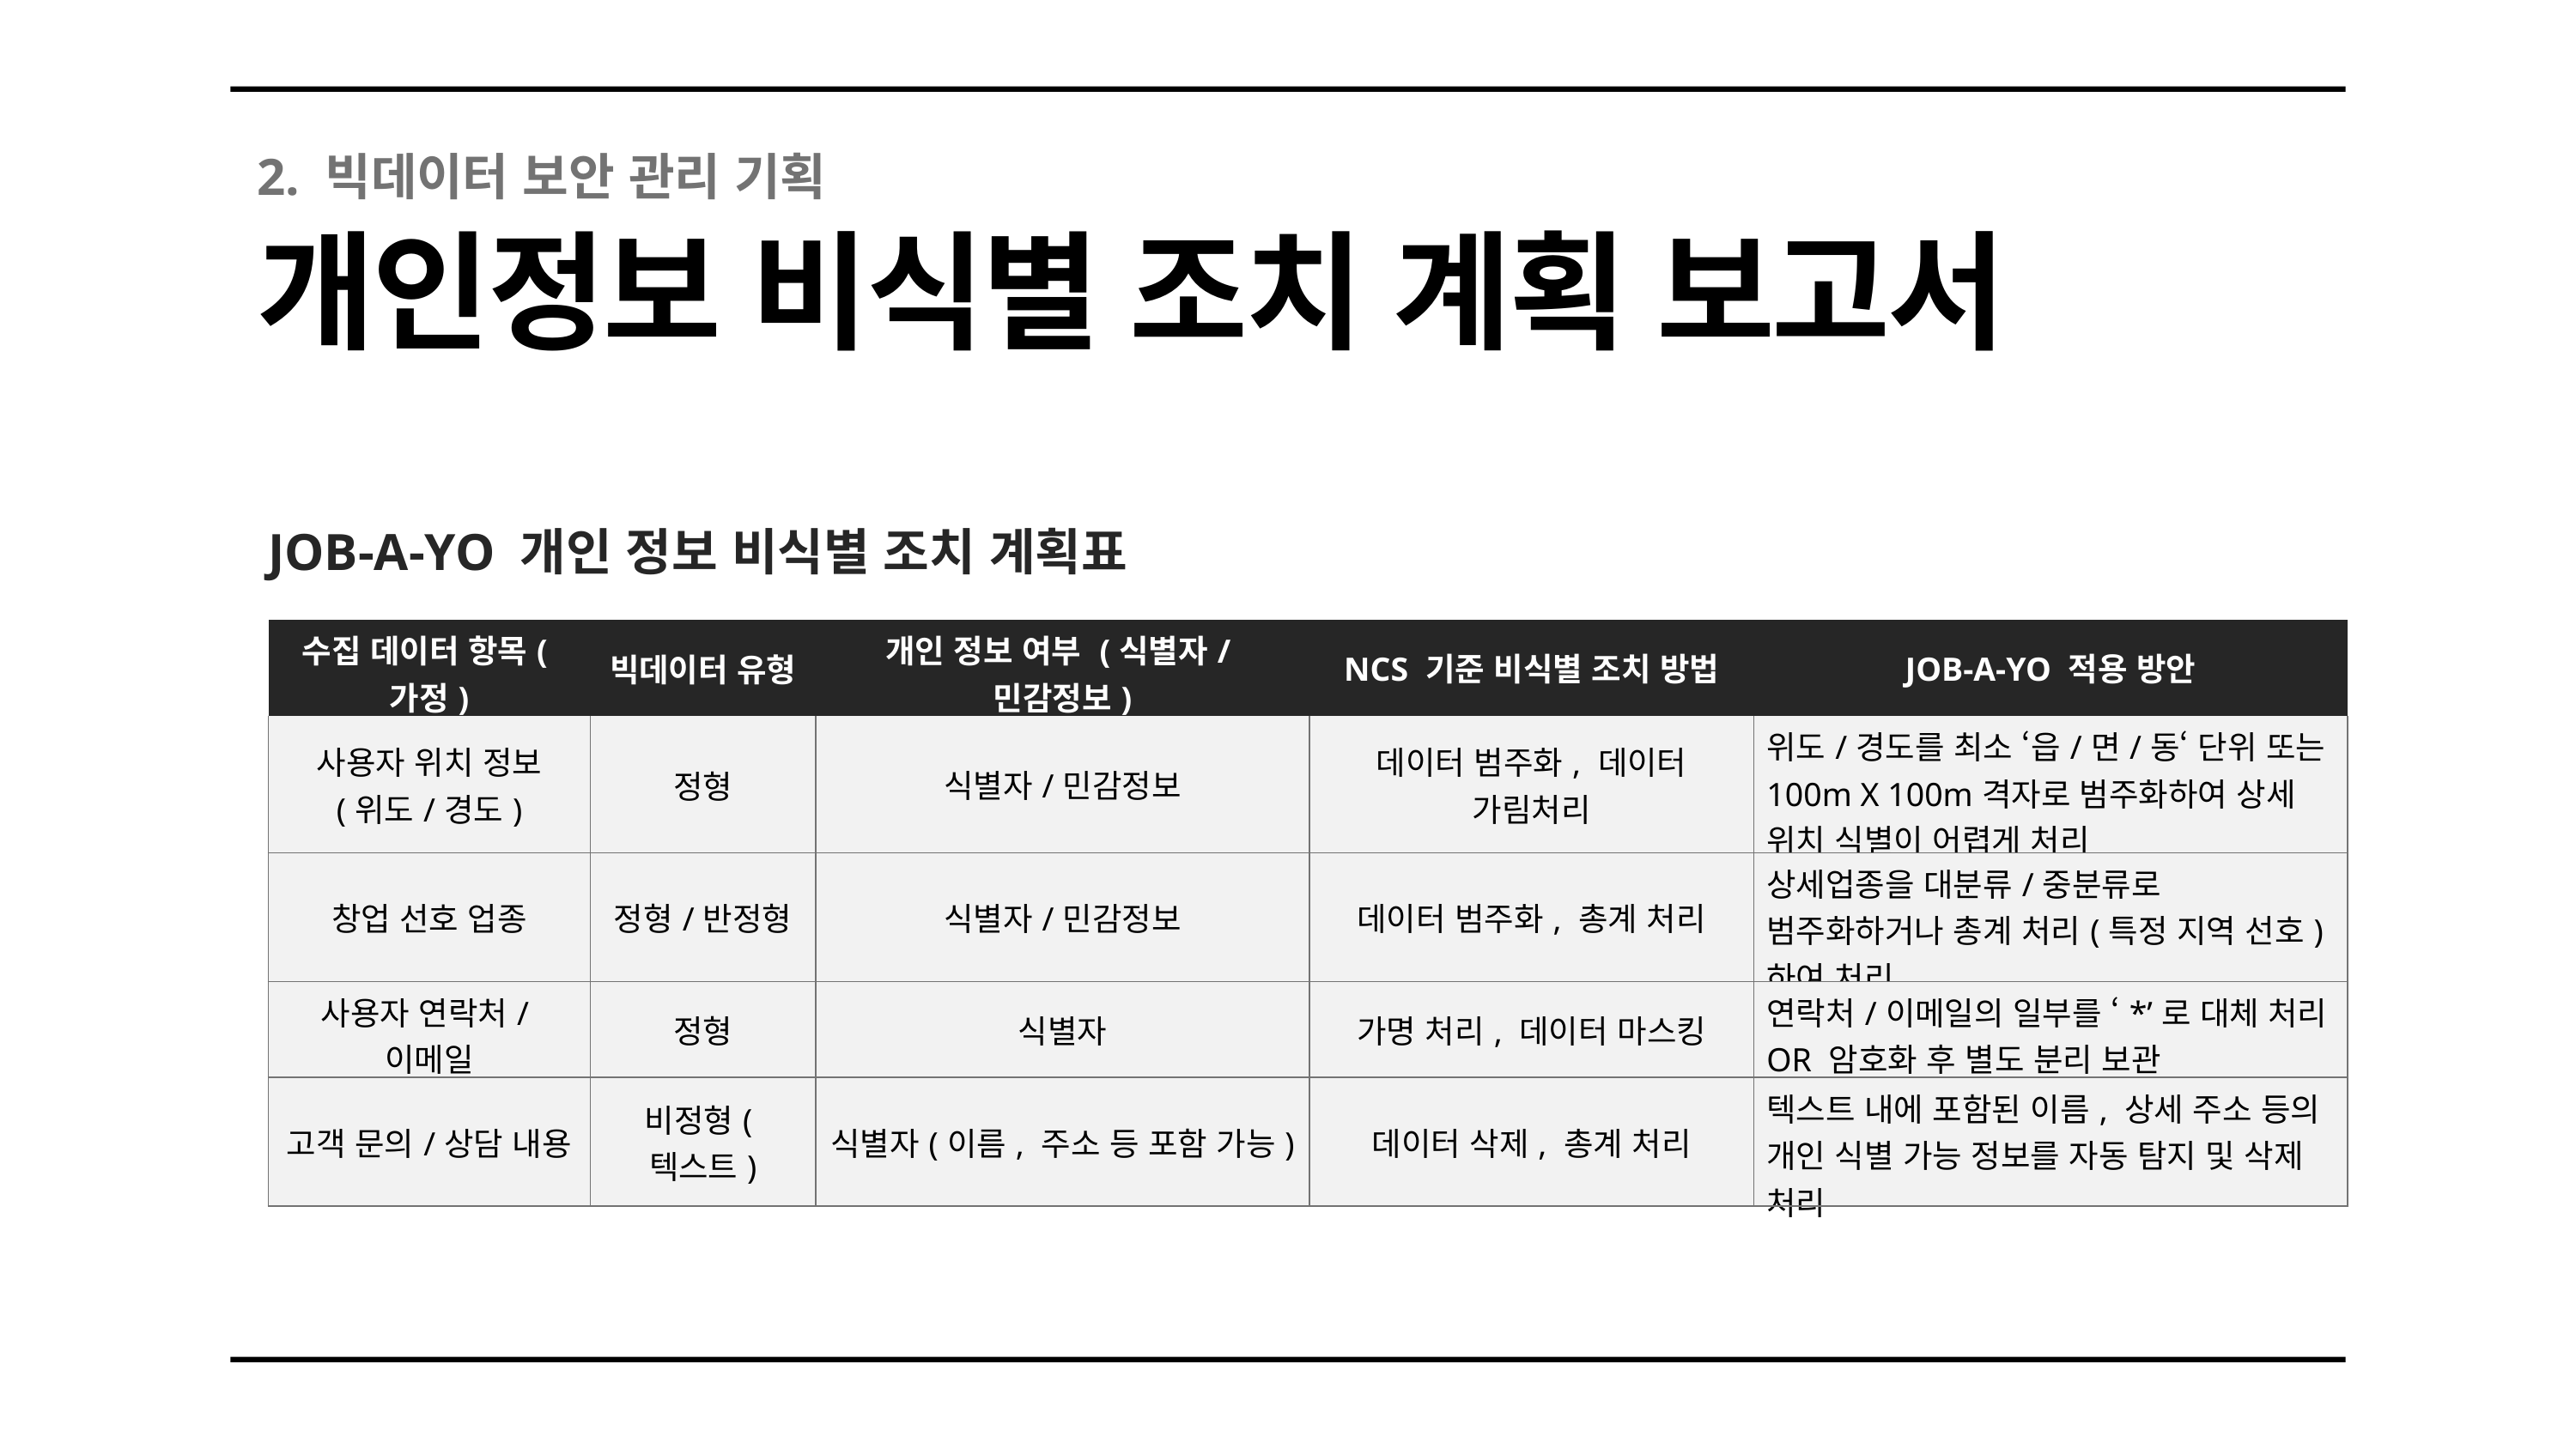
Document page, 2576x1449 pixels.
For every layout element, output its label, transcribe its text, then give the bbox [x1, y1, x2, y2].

table_cell 고객 문의/상담 내용 [269, 1078, 590, 1205]
text_box JOB-A-YO 개인 정보 비식별 조치 계획표 [268, 538, 1244, 581]
table_cell 데이터 범주화, 데이터 가림처리 [1310, 716, 1753, 852]
table_cell 가명 처리, 데이터 마스킹 [1310, 982, 1753, 1076]
table_header 빅데이터 유형 [591, 620, 816, 716]
table_header 개인 정보 여부 (식별자/민감정보) [816, 620, 1309, 716]
table_cell 상세업종을 대분류/중분류로 범주화하거나 총계 처리(특정 지역 선호)하여 처리 [1754, 853, 2347, 981]
table_cell 식별자 [817, 982, 1309, 1076]
table_cell 정형/반정형 [591, 853, 815, 981]
table_cell 정형 [591, 716, 815, 852]
table_cell 사용자 연락처/이메일 [269, 982, 590, 1076]
table_header JOB-A-YO 적용 방안 [1753, 620, 2348, 716]
table_cell 위도/경도를 최소 ‘읍/면/동‘ 단위 또는 100m X 100m격자로 범주화하여 상세 위치 식별이 어렵게 처리 [1754, 716, 2347, 852]
table_header 수집 데이터 항목(가정) [269, 620, 591, 716]
table_cell 식별자(이름, 주소 등 포함 가능) [817, 1078, 1309, 1205]
table_cell 사용자 위치 정보 (위도/경도) [269, 716, 590, 852]
table_cell 연락처/이메일의 일부를 ‘*’로 대체 처리 OR 암호화 후 별도 분리 보관 [1754, 982, 2347, 1076]
table_cell 데이터 삭제, 총계 처리 [1310, 1078, 1753, 1205]
table_cell 비정형(텍스트) [591, 1078, 815, 1205]
table_cell 식별자/민감정보 [817, 853, 1309, 981]
text_box 개인정보 비식별 조치 계획 보고서 [257, 221, 2018, 366]
table_cell 데이터 범주화, 총계 처리 [1310, 853, 1753, 981]
table_cell 정형 [591, 982, 815, 1076]
table_cell 창업 선호 업종 [269, 853, 590, 981]
table_header NCS 기준 비식별 조치 방법 [1309, 620, 1753, 716]
table_cell 텍스트 내에 포함된 이름, 상세 주소 등의 개인 식별 가능 정보를 자동 탐지 및 삭제 처리 [1754, 1078, 2347, 1205]
table_cell 식별자/민감정보 [817, 716, 1309, 852]
text_box 2. 빅데이터 보안 관리 기획 [257, 162, 1653, 205]
